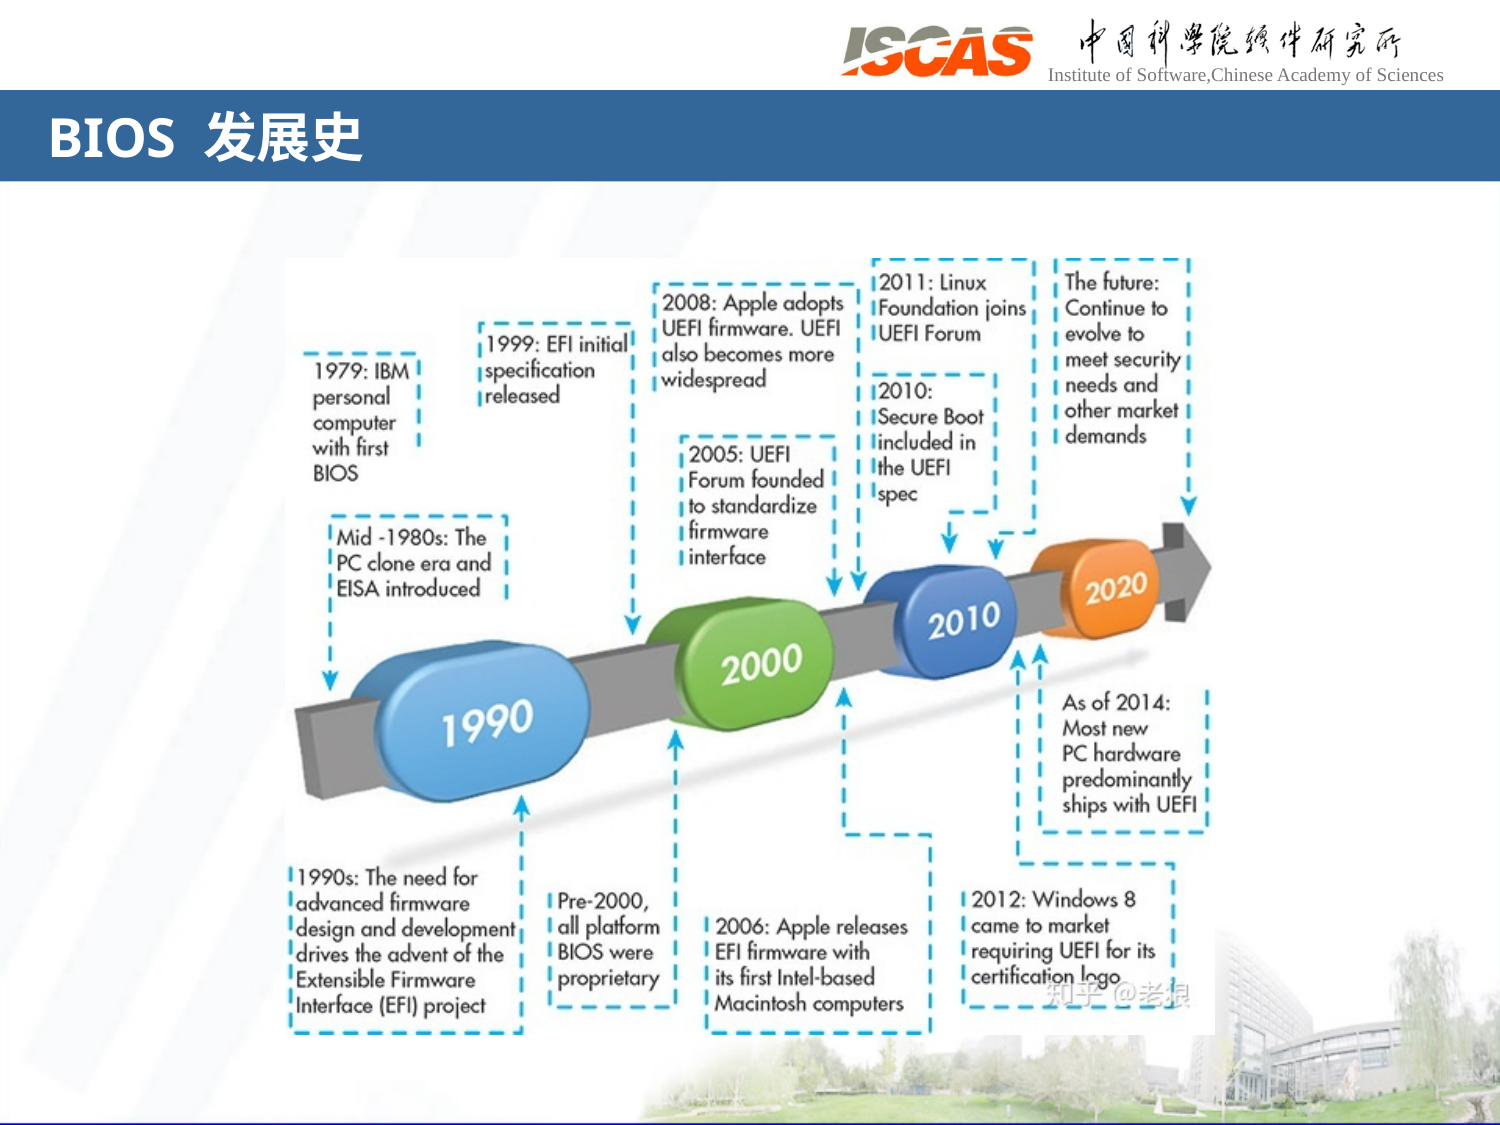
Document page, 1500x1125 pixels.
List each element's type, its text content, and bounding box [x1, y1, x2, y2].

picture [837, 18, 1045, 87]
title BIOS 发展史 [0, 89, 1500, 182]
picture [0, 182, 1500, 1125]
picture [1077, 15, 1402, 71]
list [284, 258, 1216, 1036]
